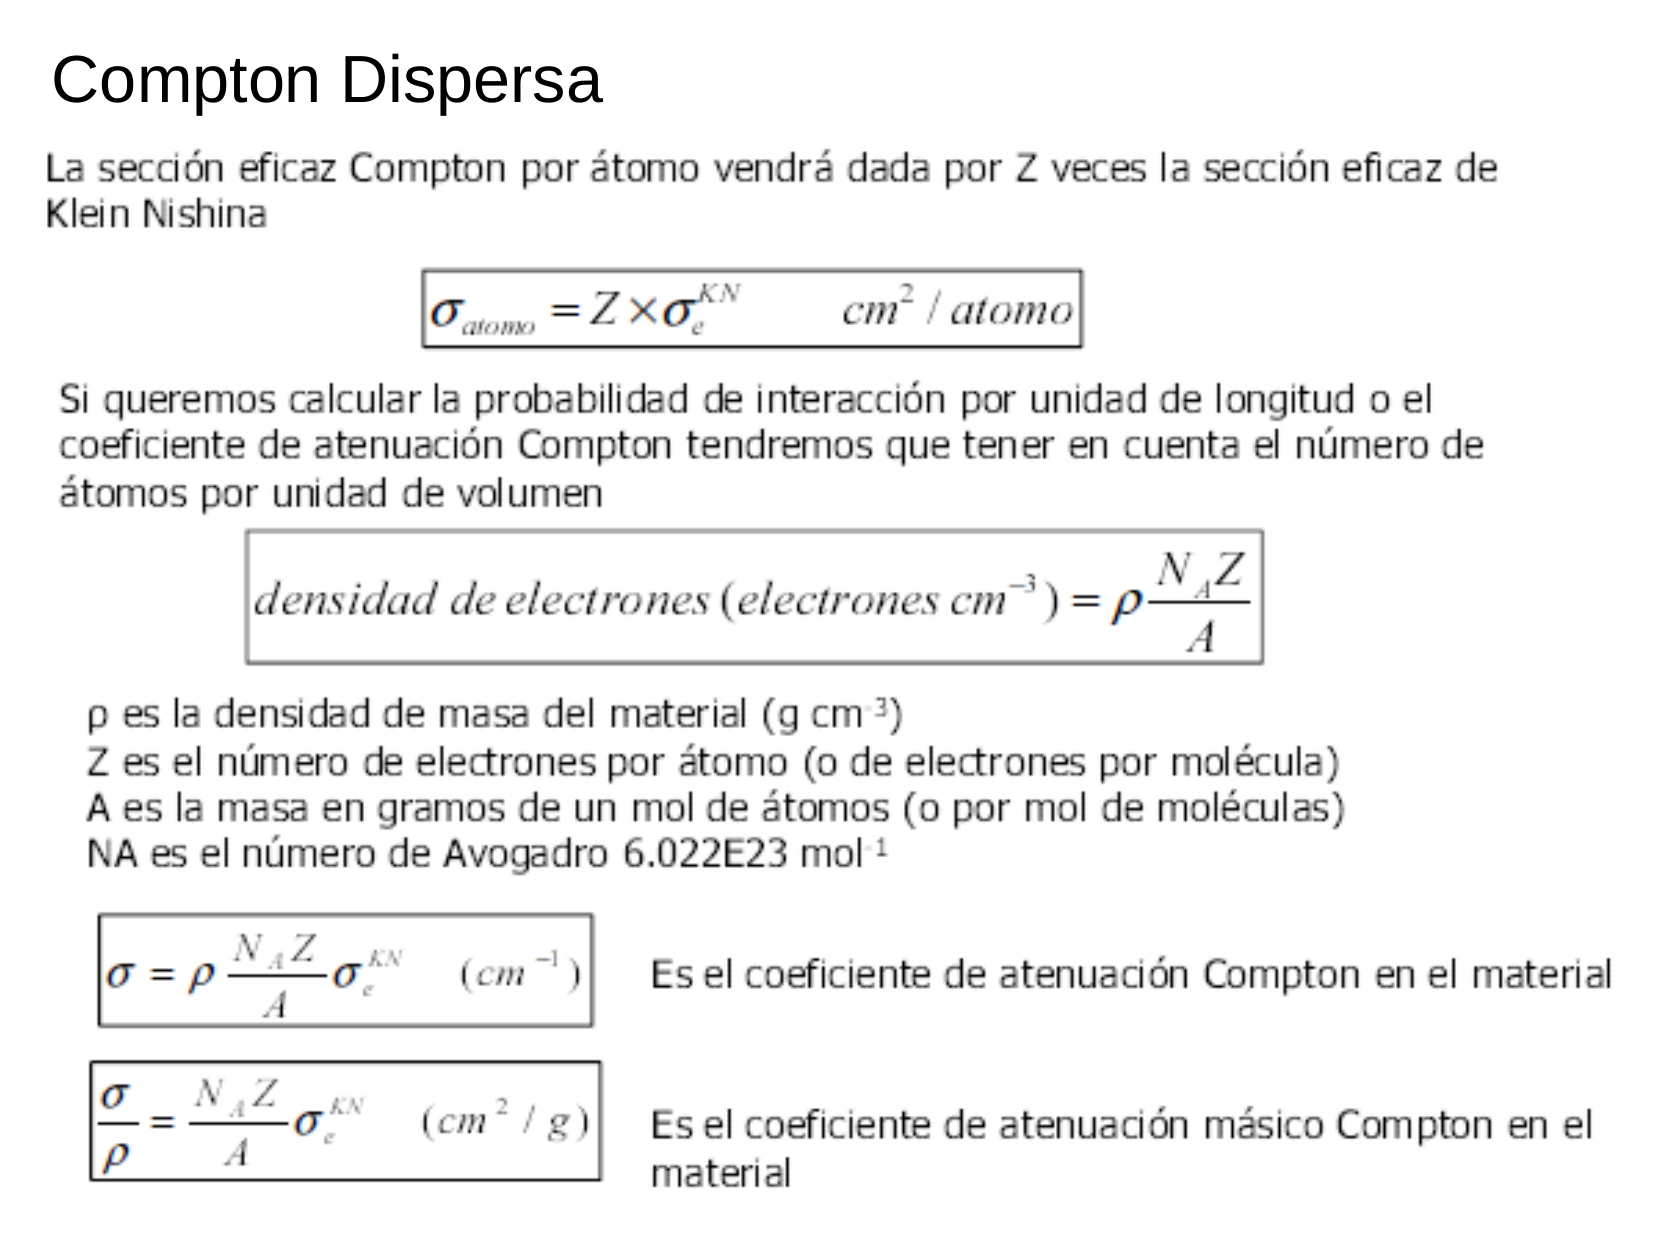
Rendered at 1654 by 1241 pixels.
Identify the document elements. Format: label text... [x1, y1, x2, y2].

picture [34, 141, 1619, 1194]
text_box Compton Dispersa [37, 28, 1271, 118]
